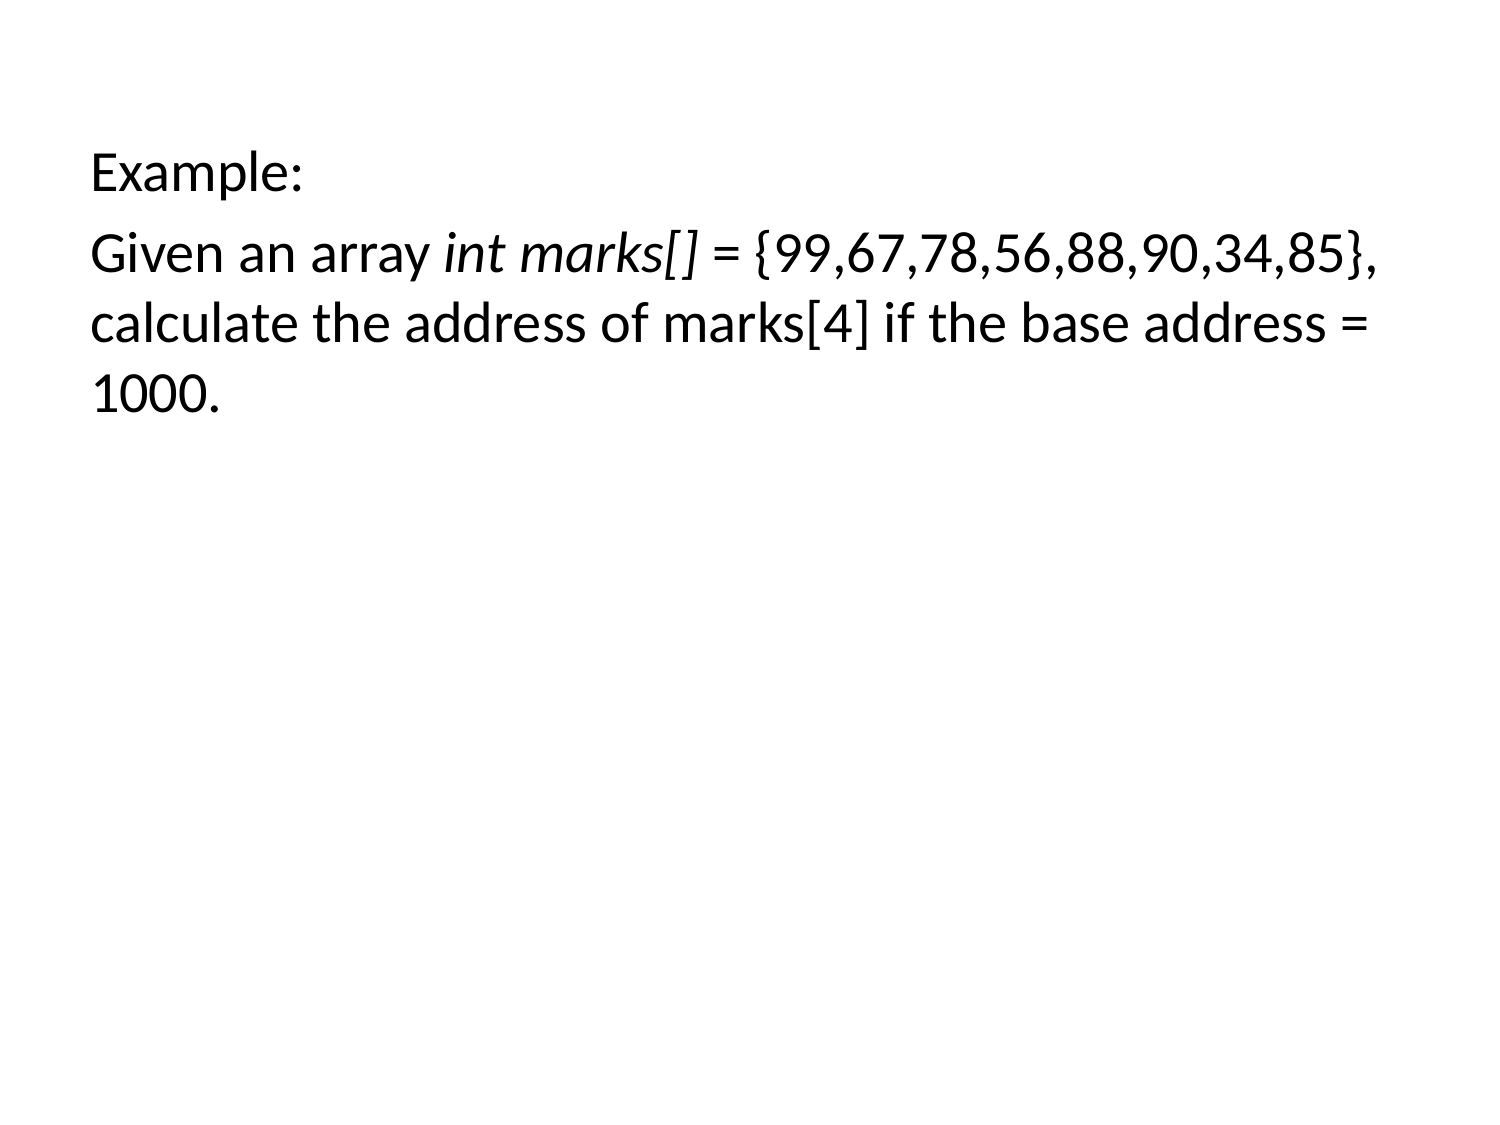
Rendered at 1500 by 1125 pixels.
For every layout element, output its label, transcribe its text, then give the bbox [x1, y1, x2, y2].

list Example: Given an array int marks[] = {99,67,78,56,88,90,34,85}, calculate the address of marks[4] if the base address = 1000. [75, 125, 1425, 1005]
